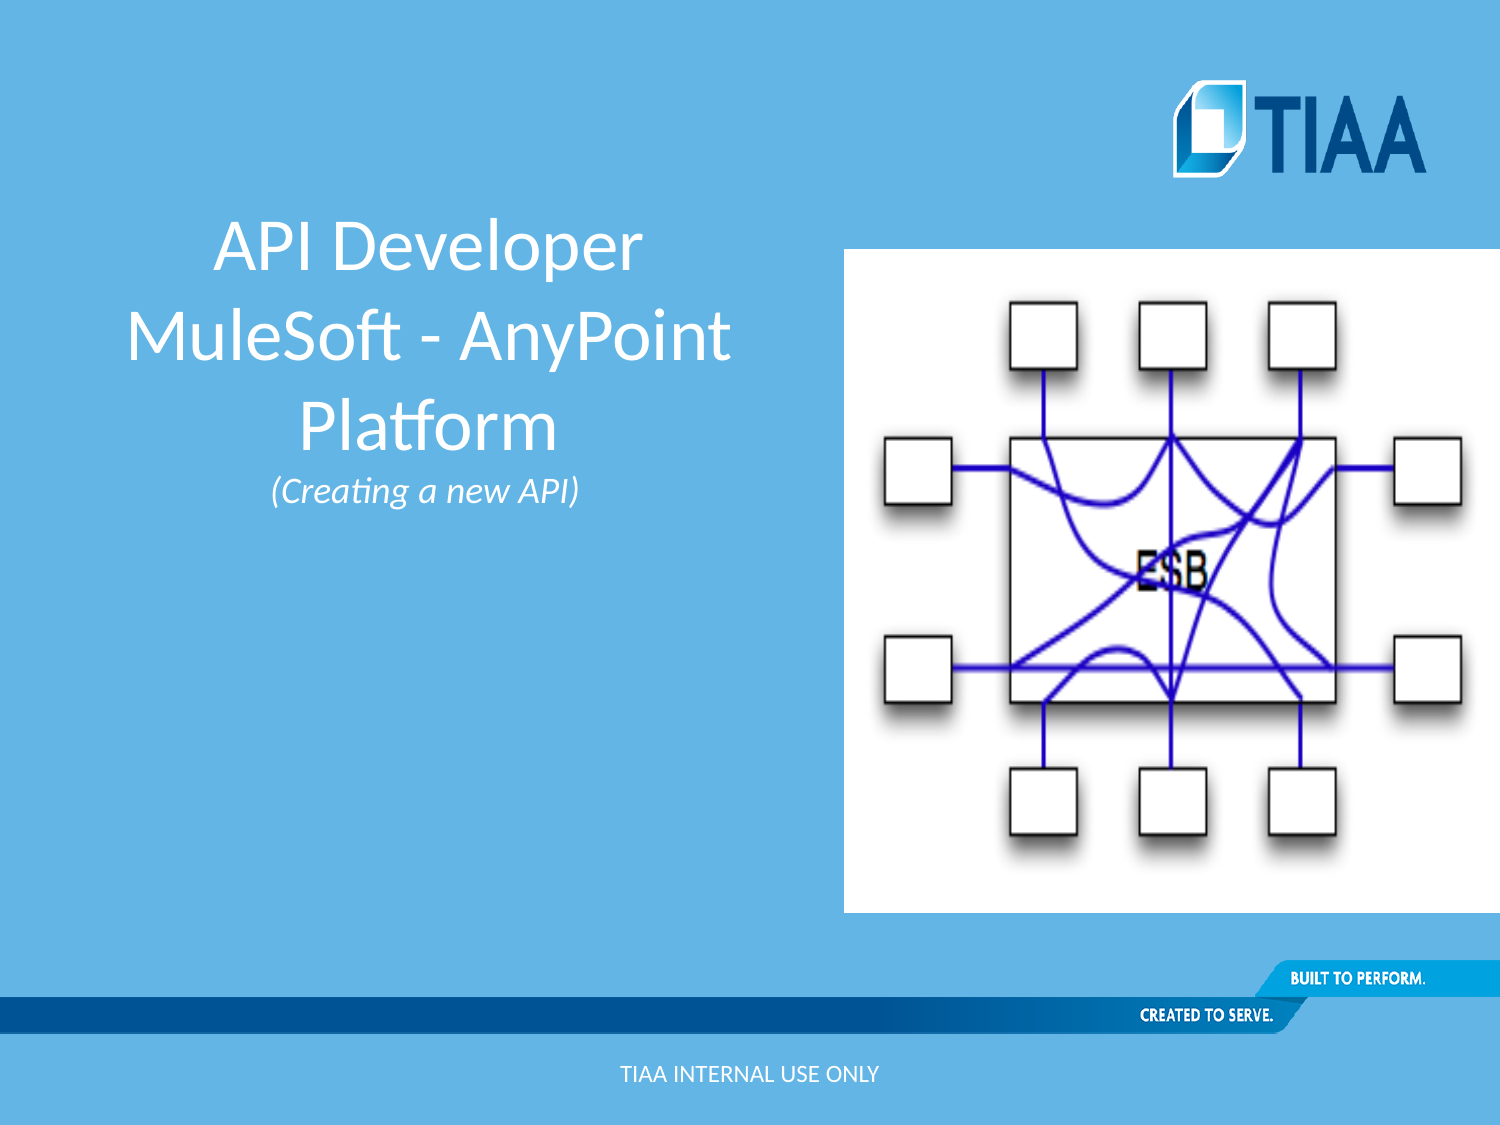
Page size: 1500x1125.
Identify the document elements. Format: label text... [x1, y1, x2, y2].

picture [1358, 972, 1364, 984]
picture [1366, 972, 1371, 984]
picture [844, 249, 1500, 913]
picture [1205, 1008, 1212, 1021]
footer TIAA INTERNAL USE ONLY [512, 1042, 988, 1103]
picture [0, 960, 1500, 1034]
picture [1213, 1008, 1224, 1022]
picture [1292, 972, 1298, 984]
picture [1184, 1008, 1200, 1022]
title API Developer MuleSoft - AnyPoint Platform (Creating a new API) [23, 189, 835, 519]
picture [1374, 972, 1380, 983]
picture [1383, 972, 1399, 984]
picture [1264, 1014, 1271, 1022]
picture [1229, 1008, 1268, 1022]
picture [1300, 972, 1308, 984]
picture [1407, 972, 1420, 984]
picture [1402, 972, 1407, 984]
picture [1311, 972, 1321, 984]
picture [1162, 65, 1441, 192]
picture [1342, 972, 1352, 982]
picture [1334, 972, 1340, 984]
